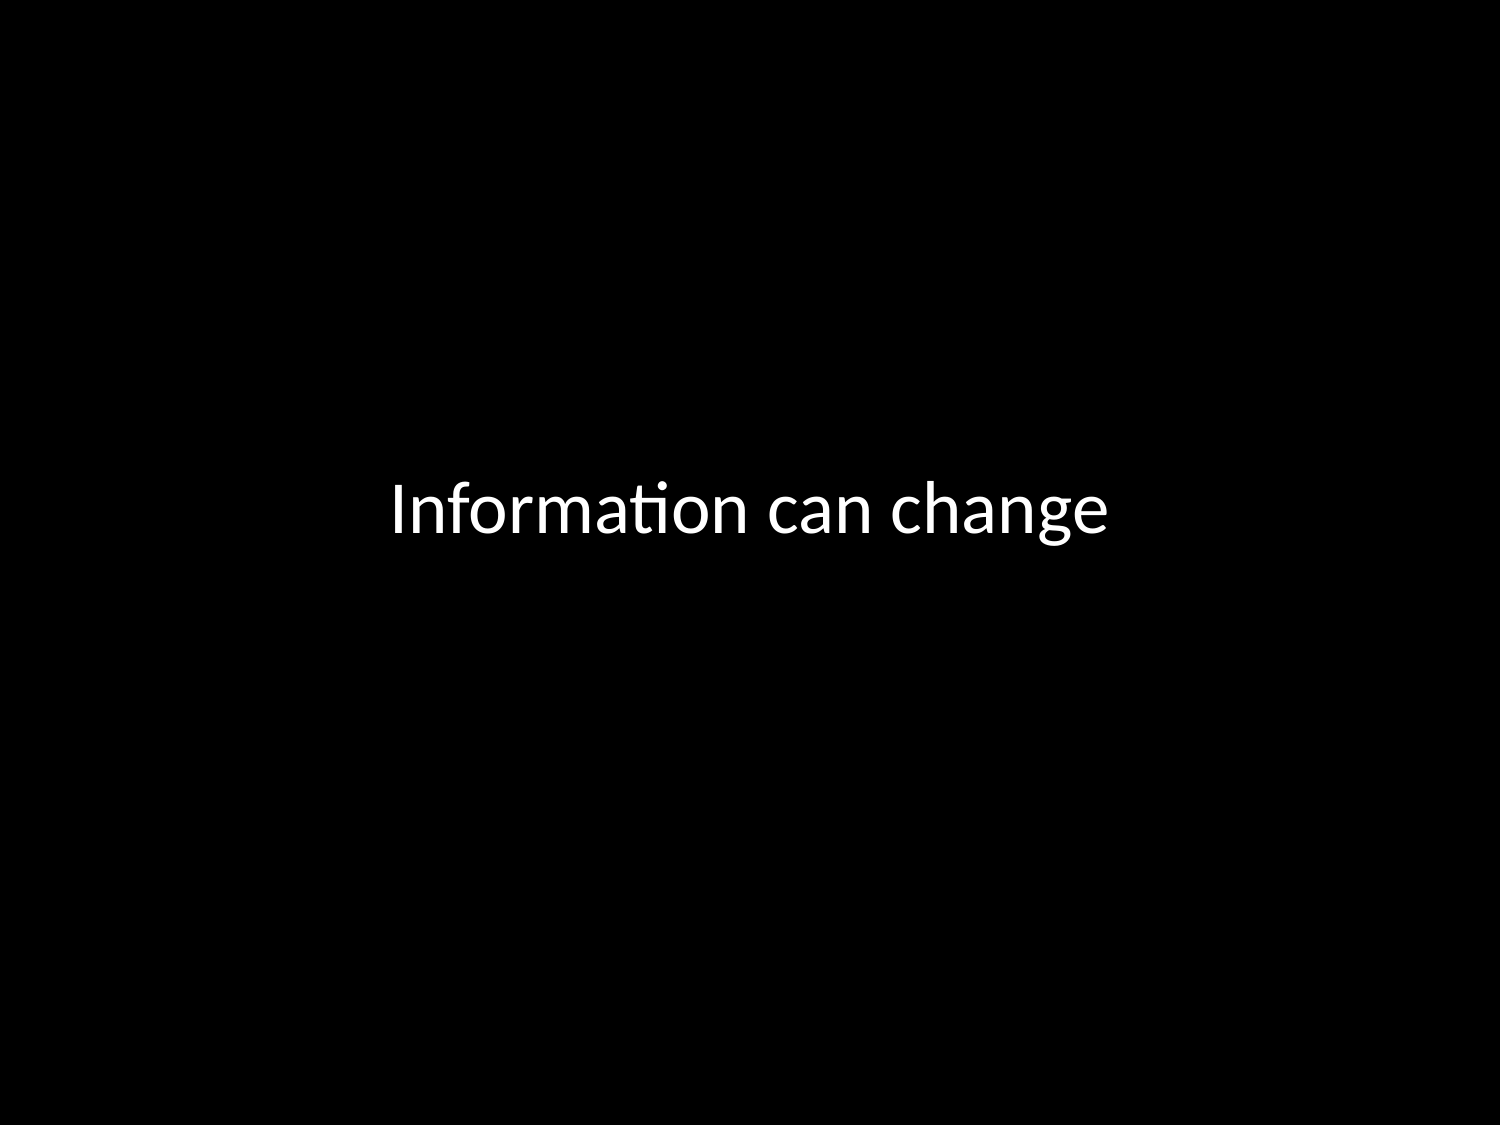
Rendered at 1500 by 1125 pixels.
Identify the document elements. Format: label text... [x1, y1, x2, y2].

list Information can change [75, 262, 1425, 1005]
